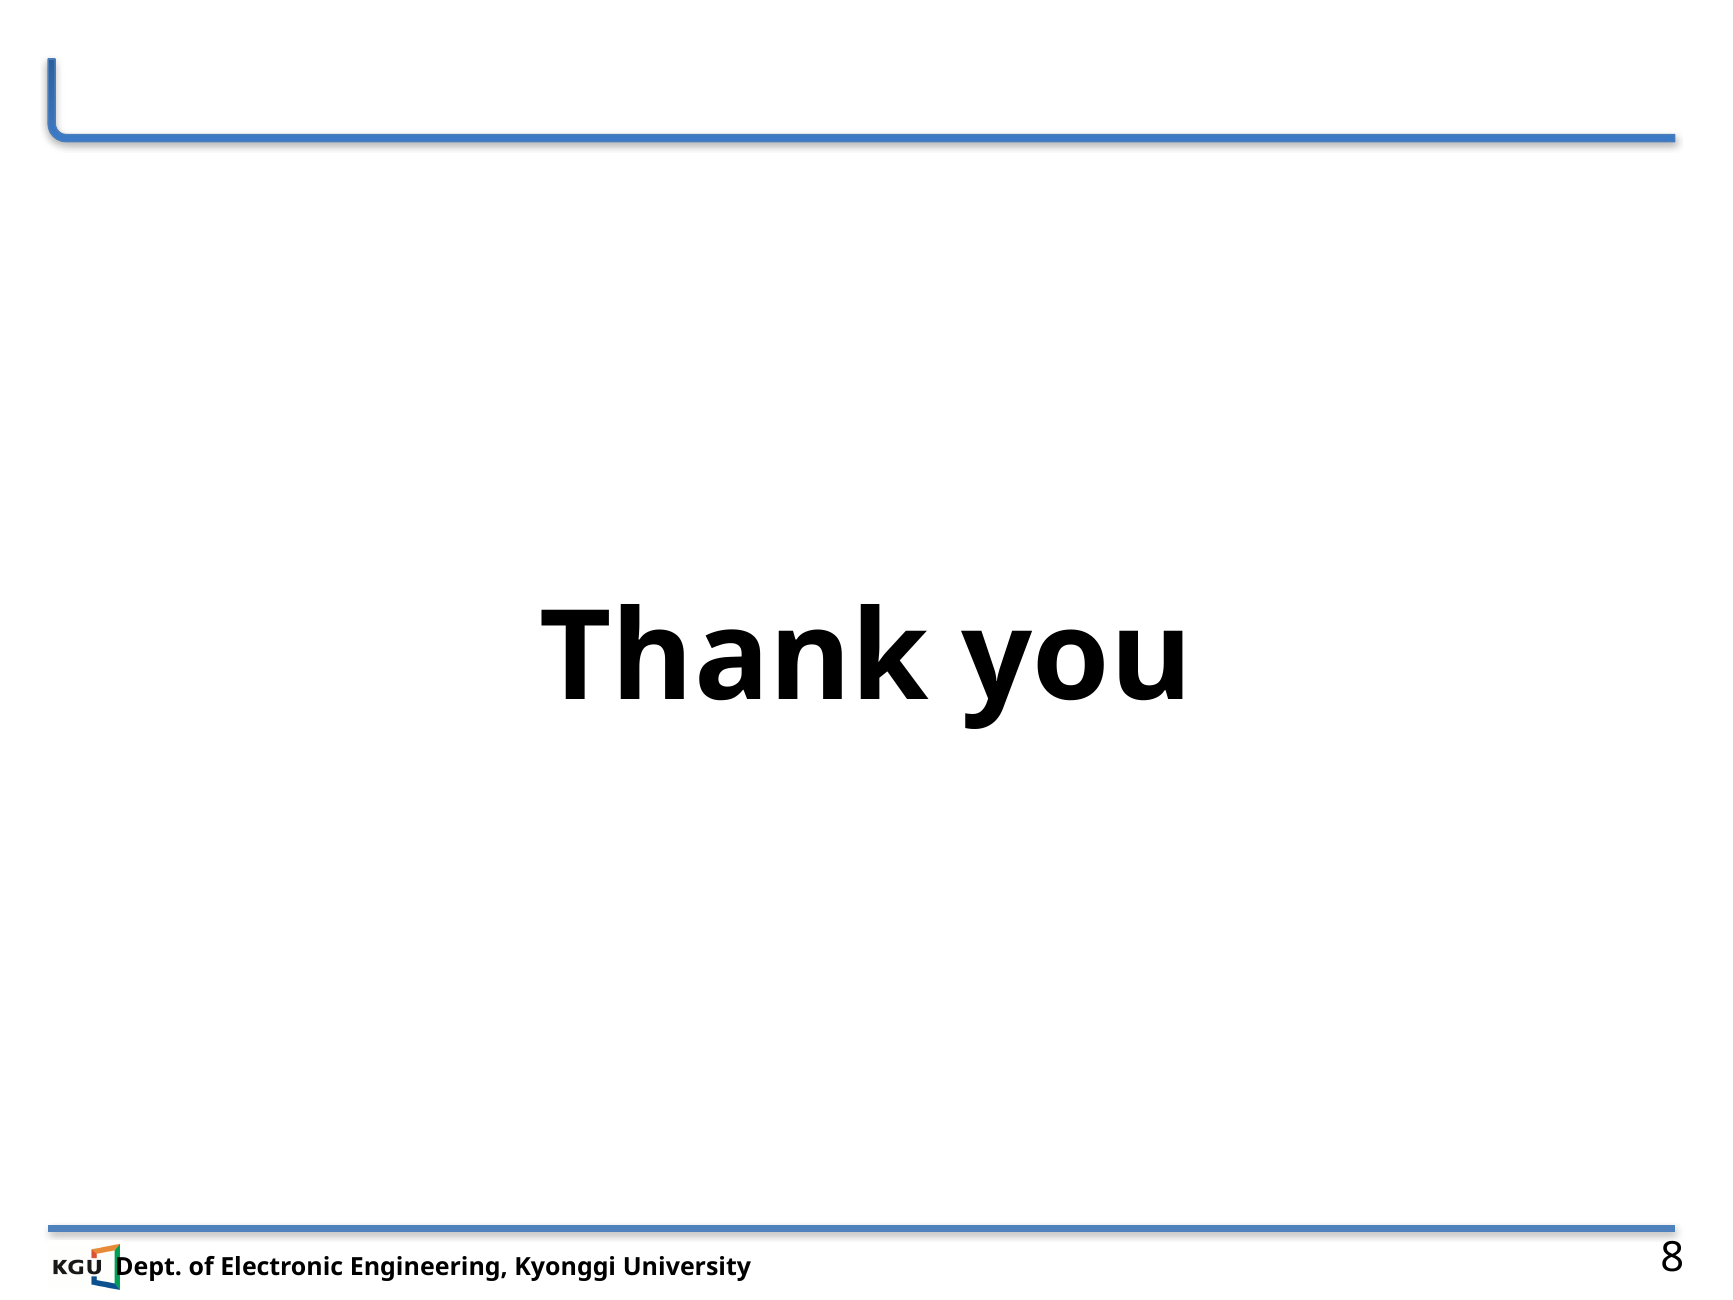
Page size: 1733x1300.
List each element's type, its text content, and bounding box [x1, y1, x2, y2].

text_box Thank you [63, 560, 1670, 740]
picture [48, 1240, 123, 1293]
